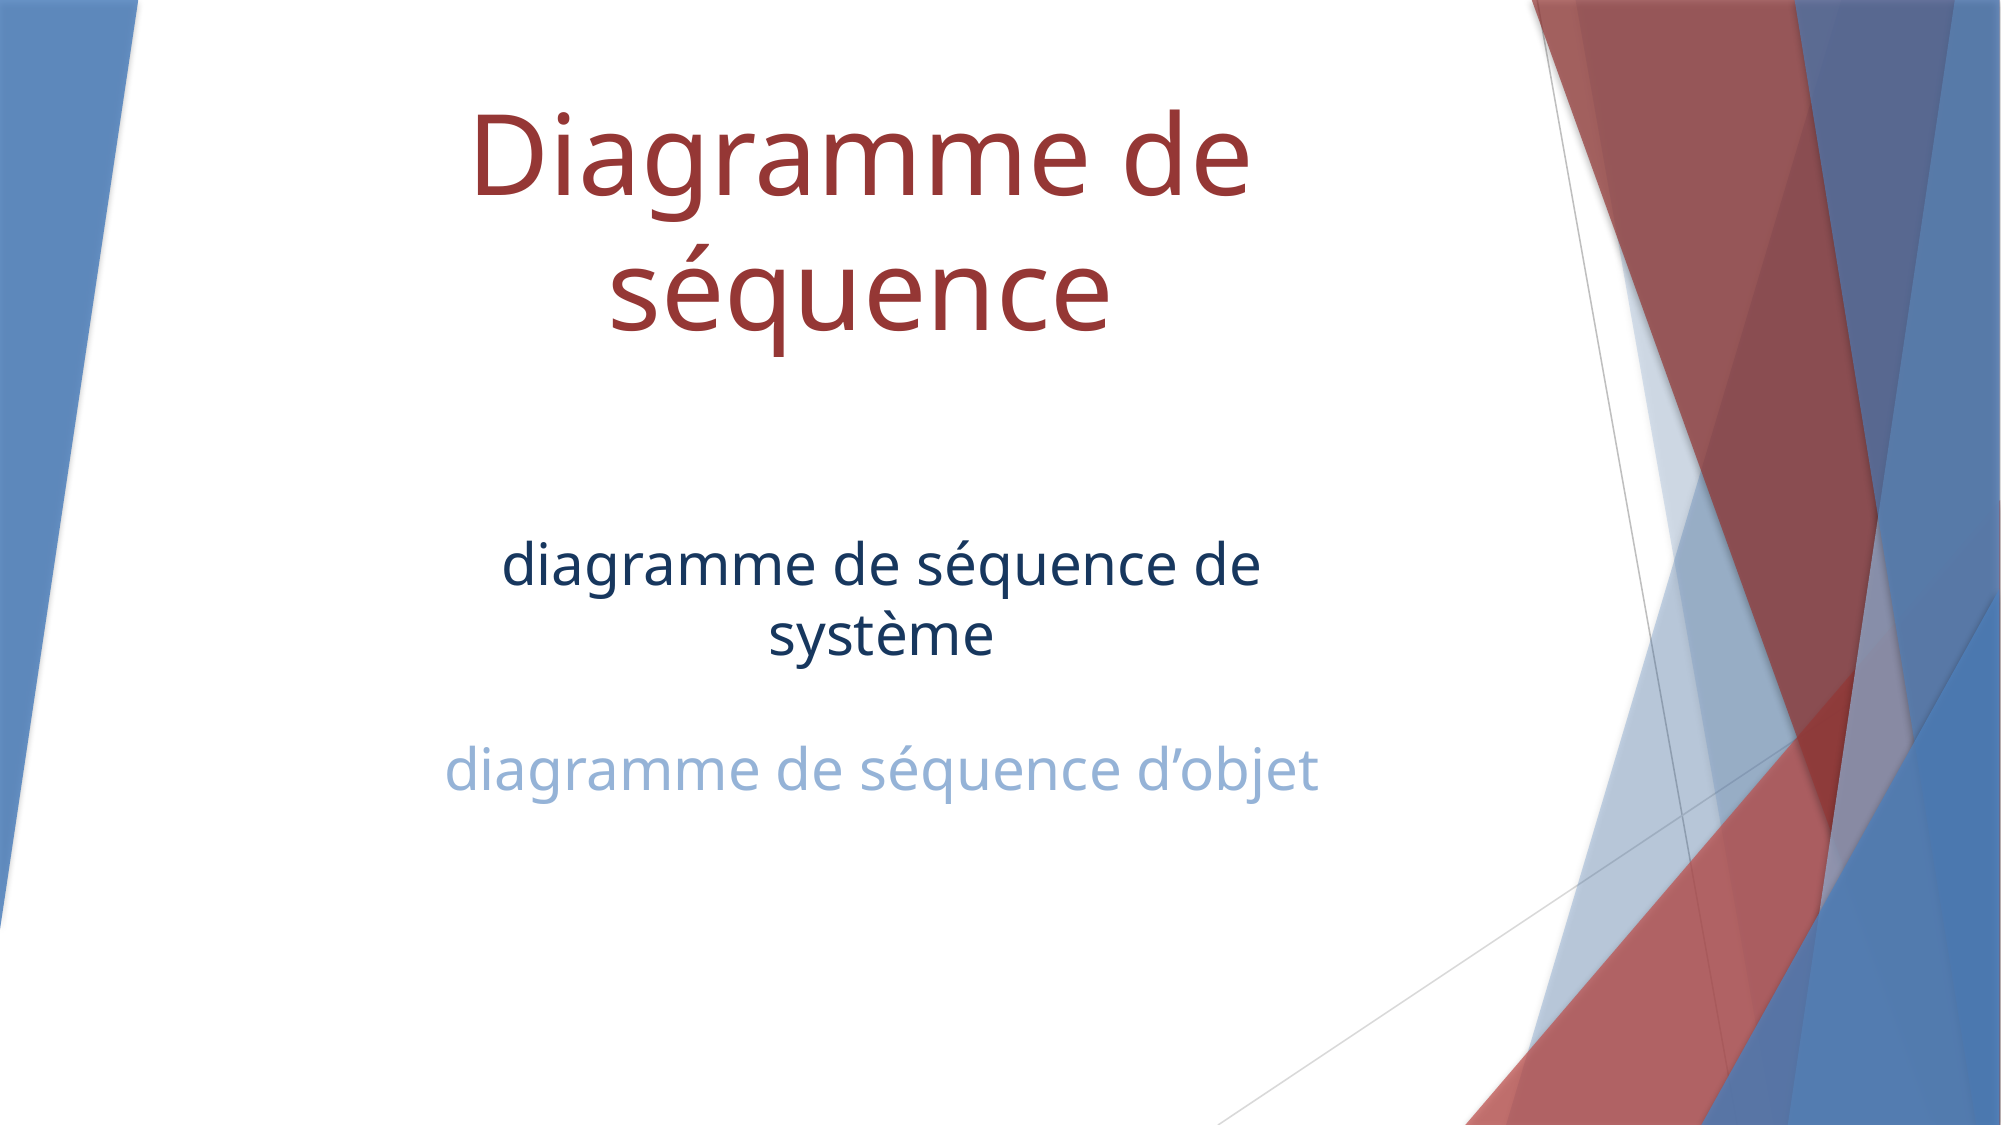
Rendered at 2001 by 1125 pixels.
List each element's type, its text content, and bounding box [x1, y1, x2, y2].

text_box diagramme de séquence de système [381, 519, 1383, 675]
title Diagramme de séquence [227, 192, 1494, 496]
text_box diagramme de séquence d’objet [381, 724, 1383, 810]
